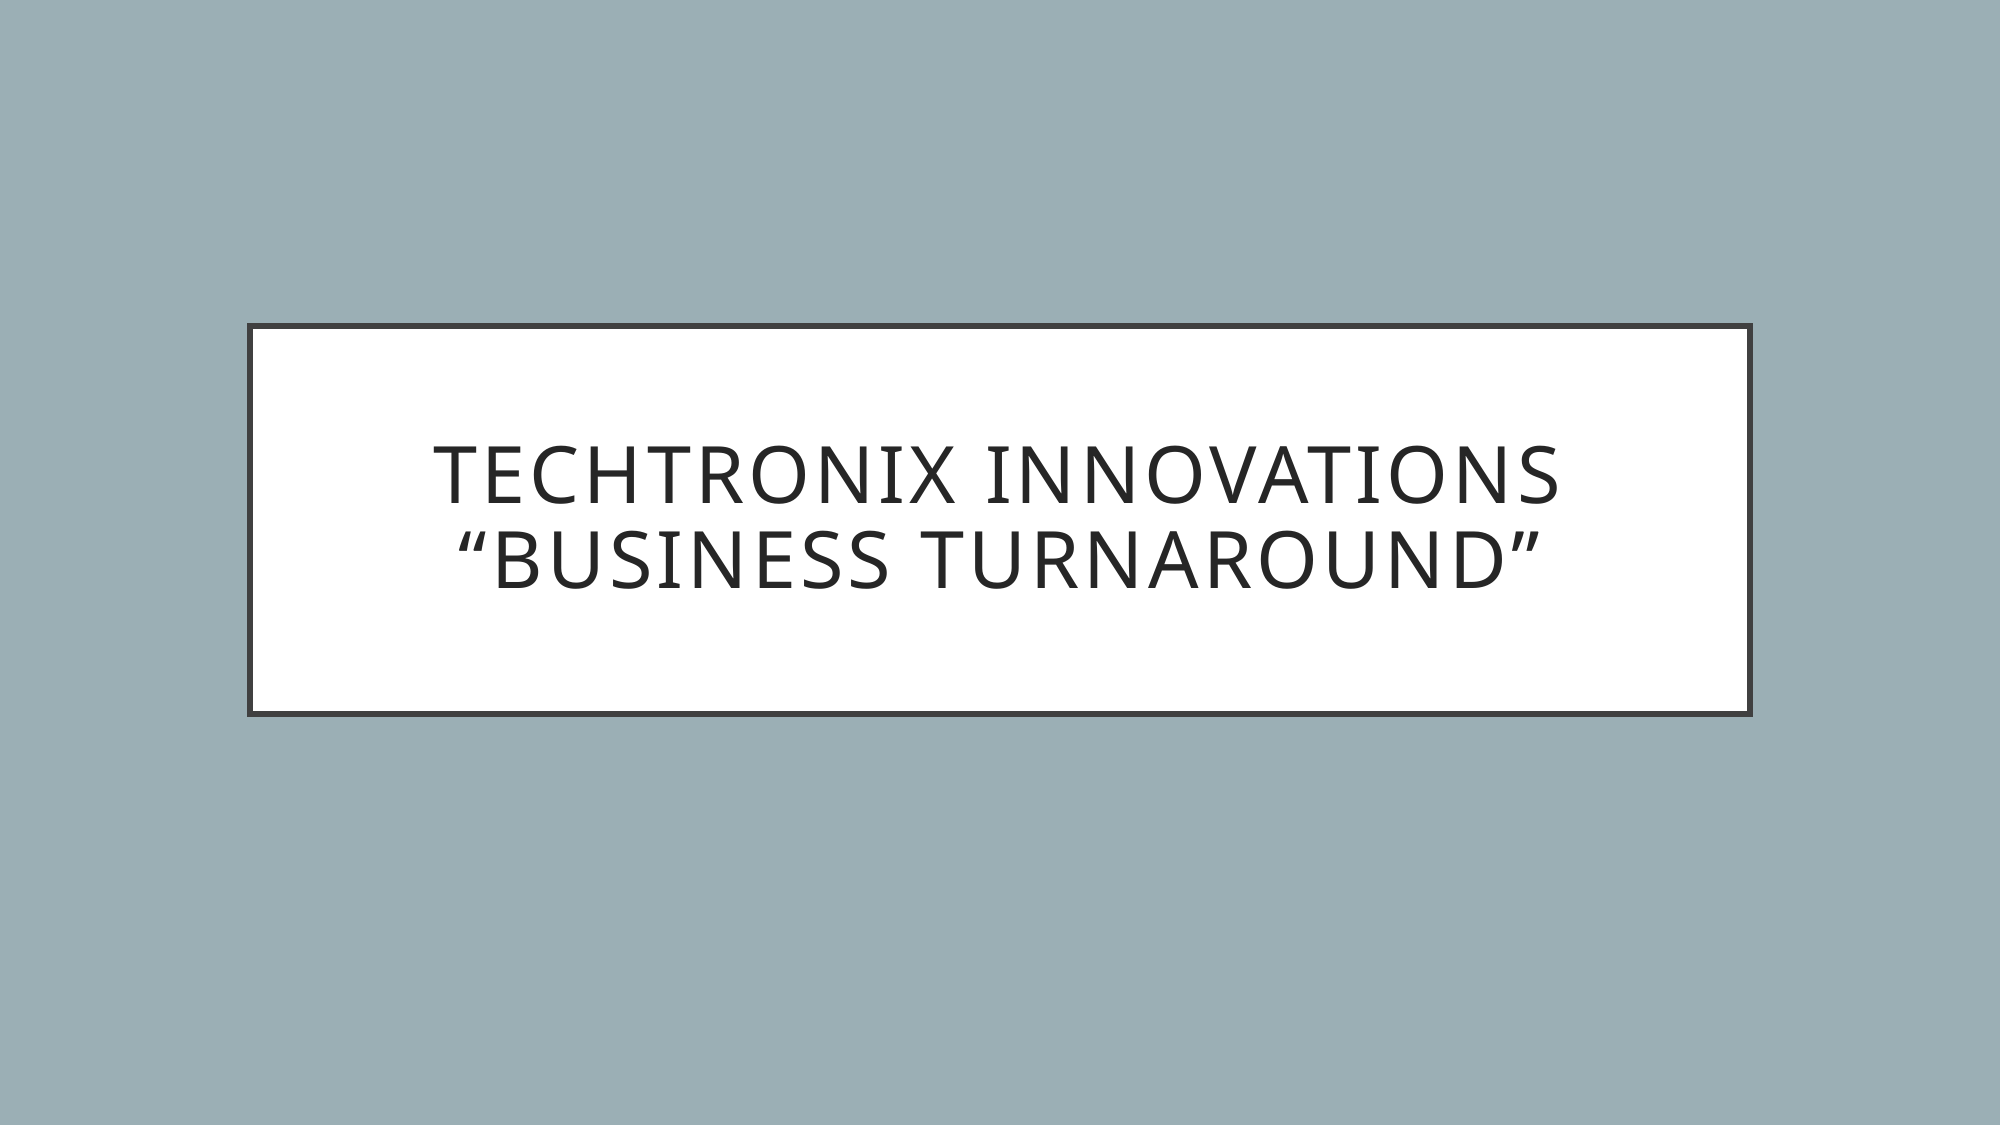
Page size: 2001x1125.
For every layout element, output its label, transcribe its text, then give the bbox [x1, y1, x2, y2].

title TECHTRONIX INNOVATIONS “BUSINESS TURNAROUND” [247, 323, 1753, 717]
